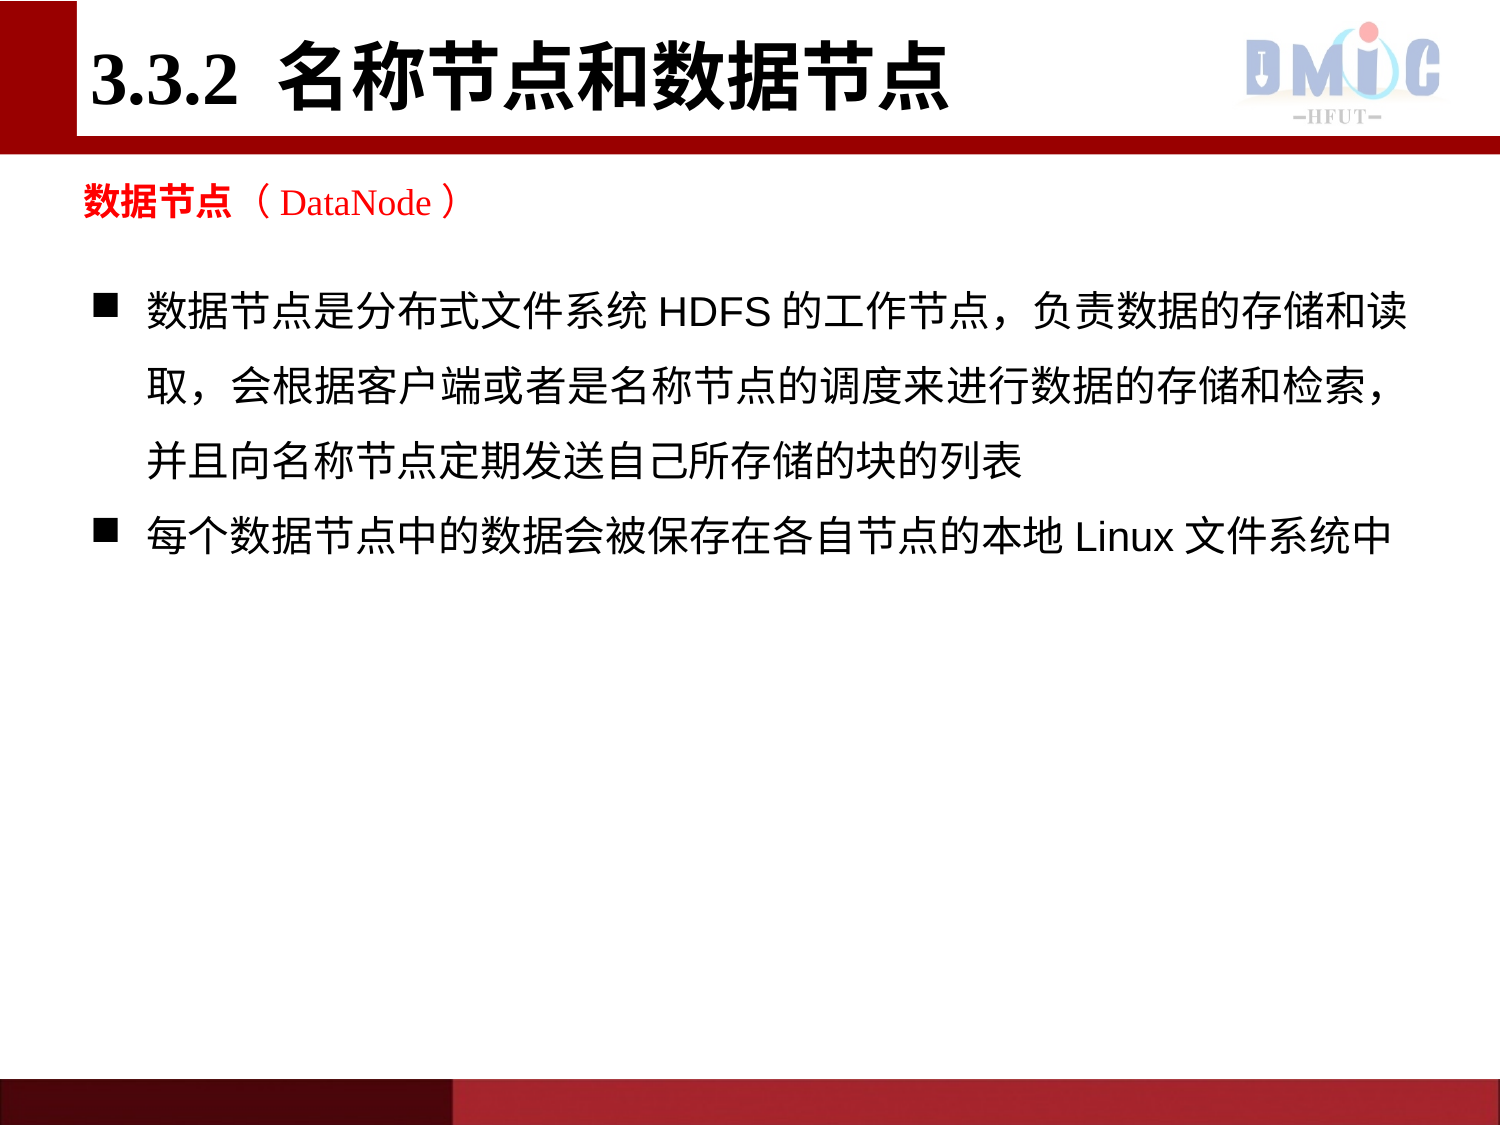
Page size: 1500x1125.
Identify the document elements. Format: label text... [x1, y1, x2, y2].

text_box 数据节点是分布式文件系统HDFS的工作节点，负责数据的存储和读取，会根据客户端或者是名称节点的调度来进行数据的存储和检索，并且向名称节点定期发送自己所存储的块的列表 每个数据节点中的数据会被保存在各自节点的本地Linux文件系统中 [75, 252, 1424, 618]
title 3.3.2 名称节点和数据节点 [74, 0, 1388, 151]
picture [0, 1079, 1500, 1125]
text_box 数据节点（DataNode） [68, 171, 494, 231]
